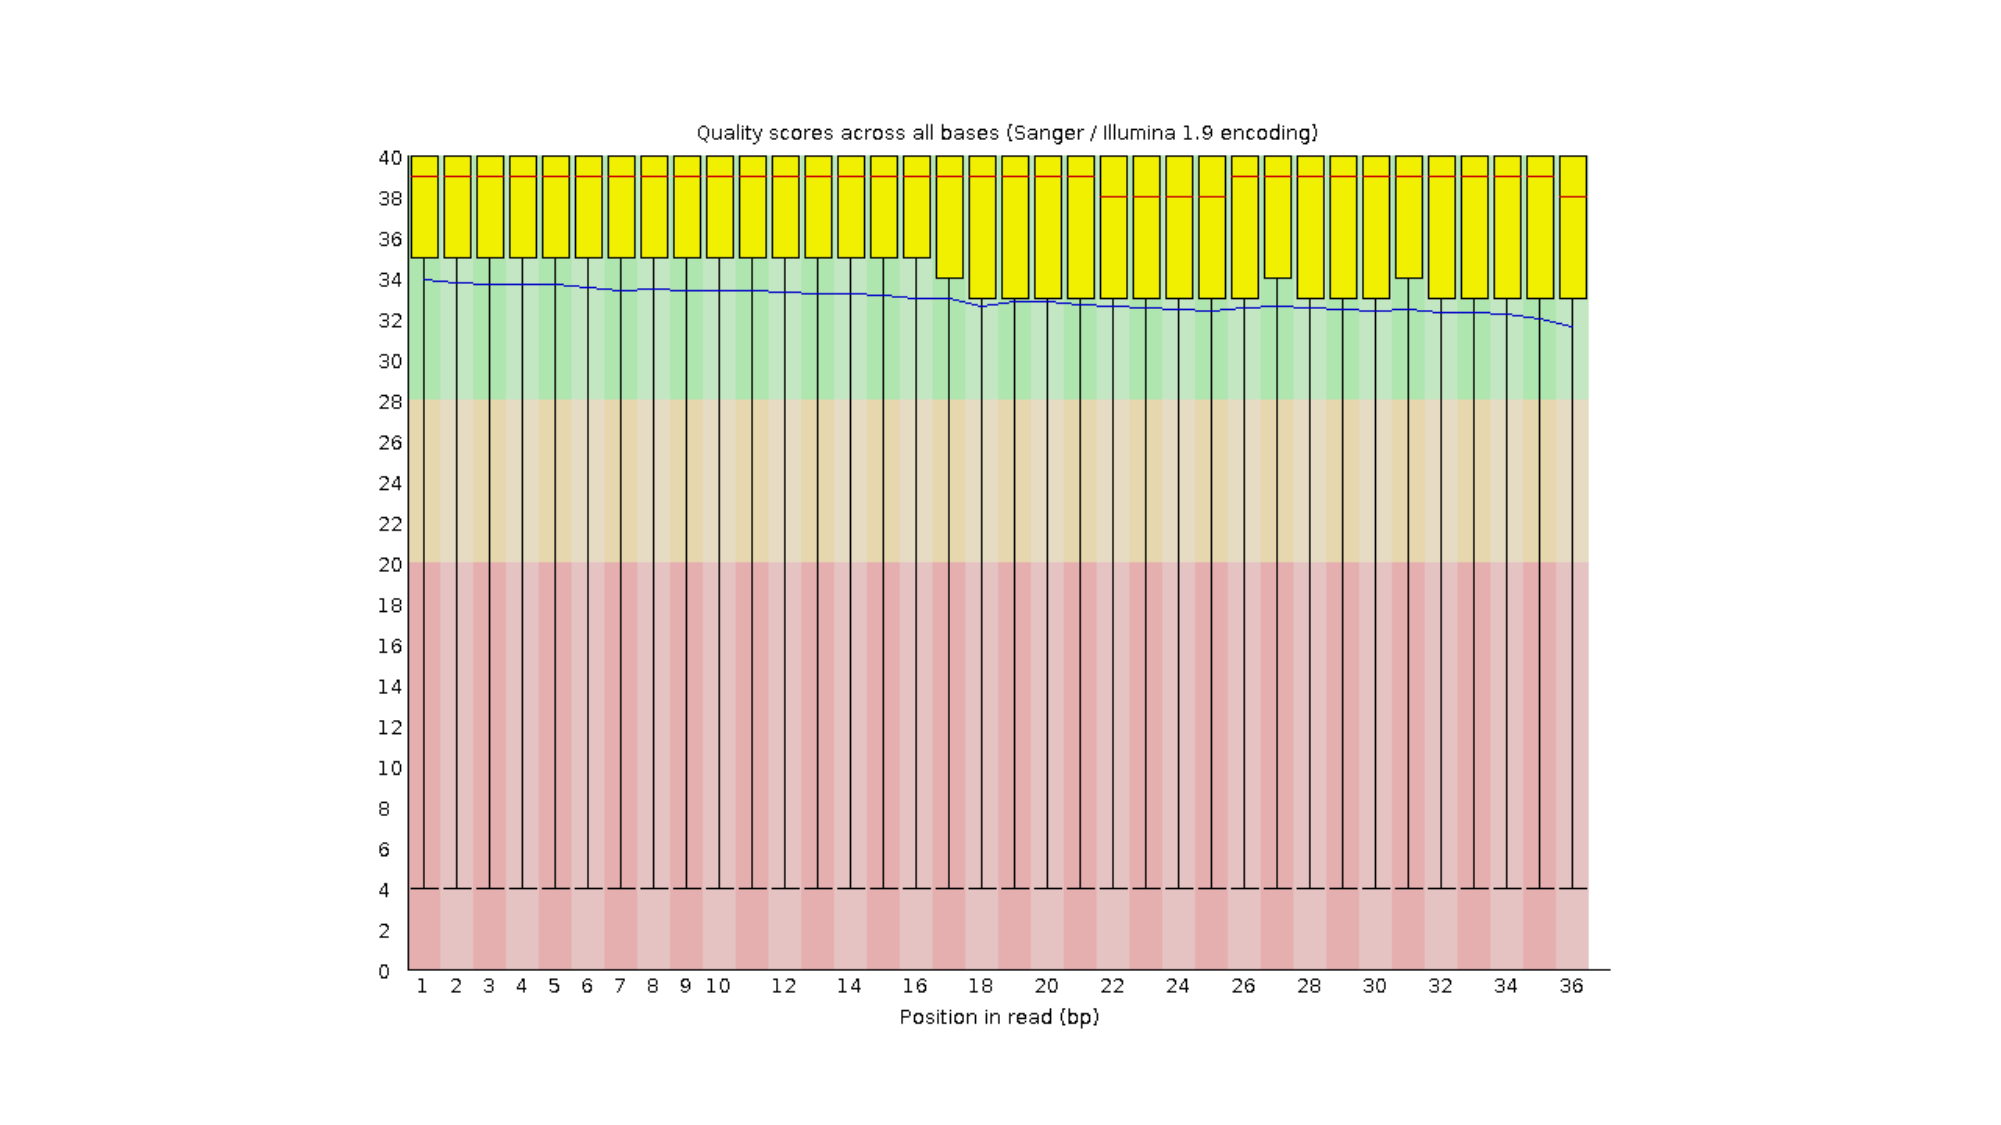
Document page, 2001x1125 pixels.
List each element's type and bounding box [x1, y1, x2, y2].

picture [374, 93, 1625, 1032]
